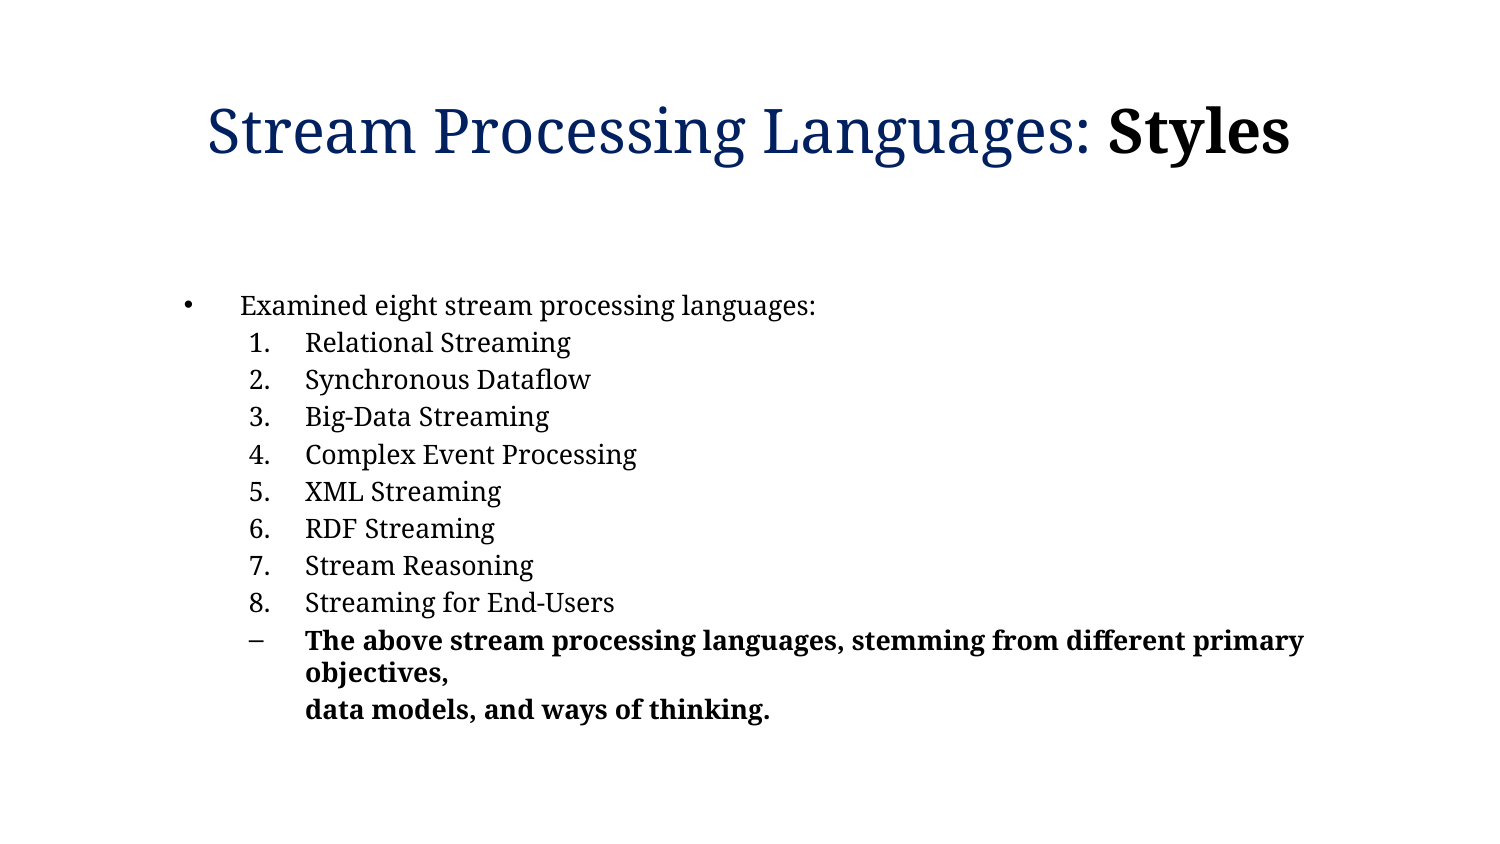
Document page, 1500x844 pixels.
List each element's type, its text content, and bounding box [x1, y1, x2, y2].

list Examined eight stream processing languages: Relational Streaming Synchronous Dataflow Big-Data Streaming Complex Event Processing XML Streaming RDF Streaming Stream Reasoning Streaming for End-Users The above stream processing languages, stemming from different primary objectives, data models, and ways of thinking. [168, 281, 1351, 776]
title Stream Processing Languages: Styles [75, 33, 1425, 175]
